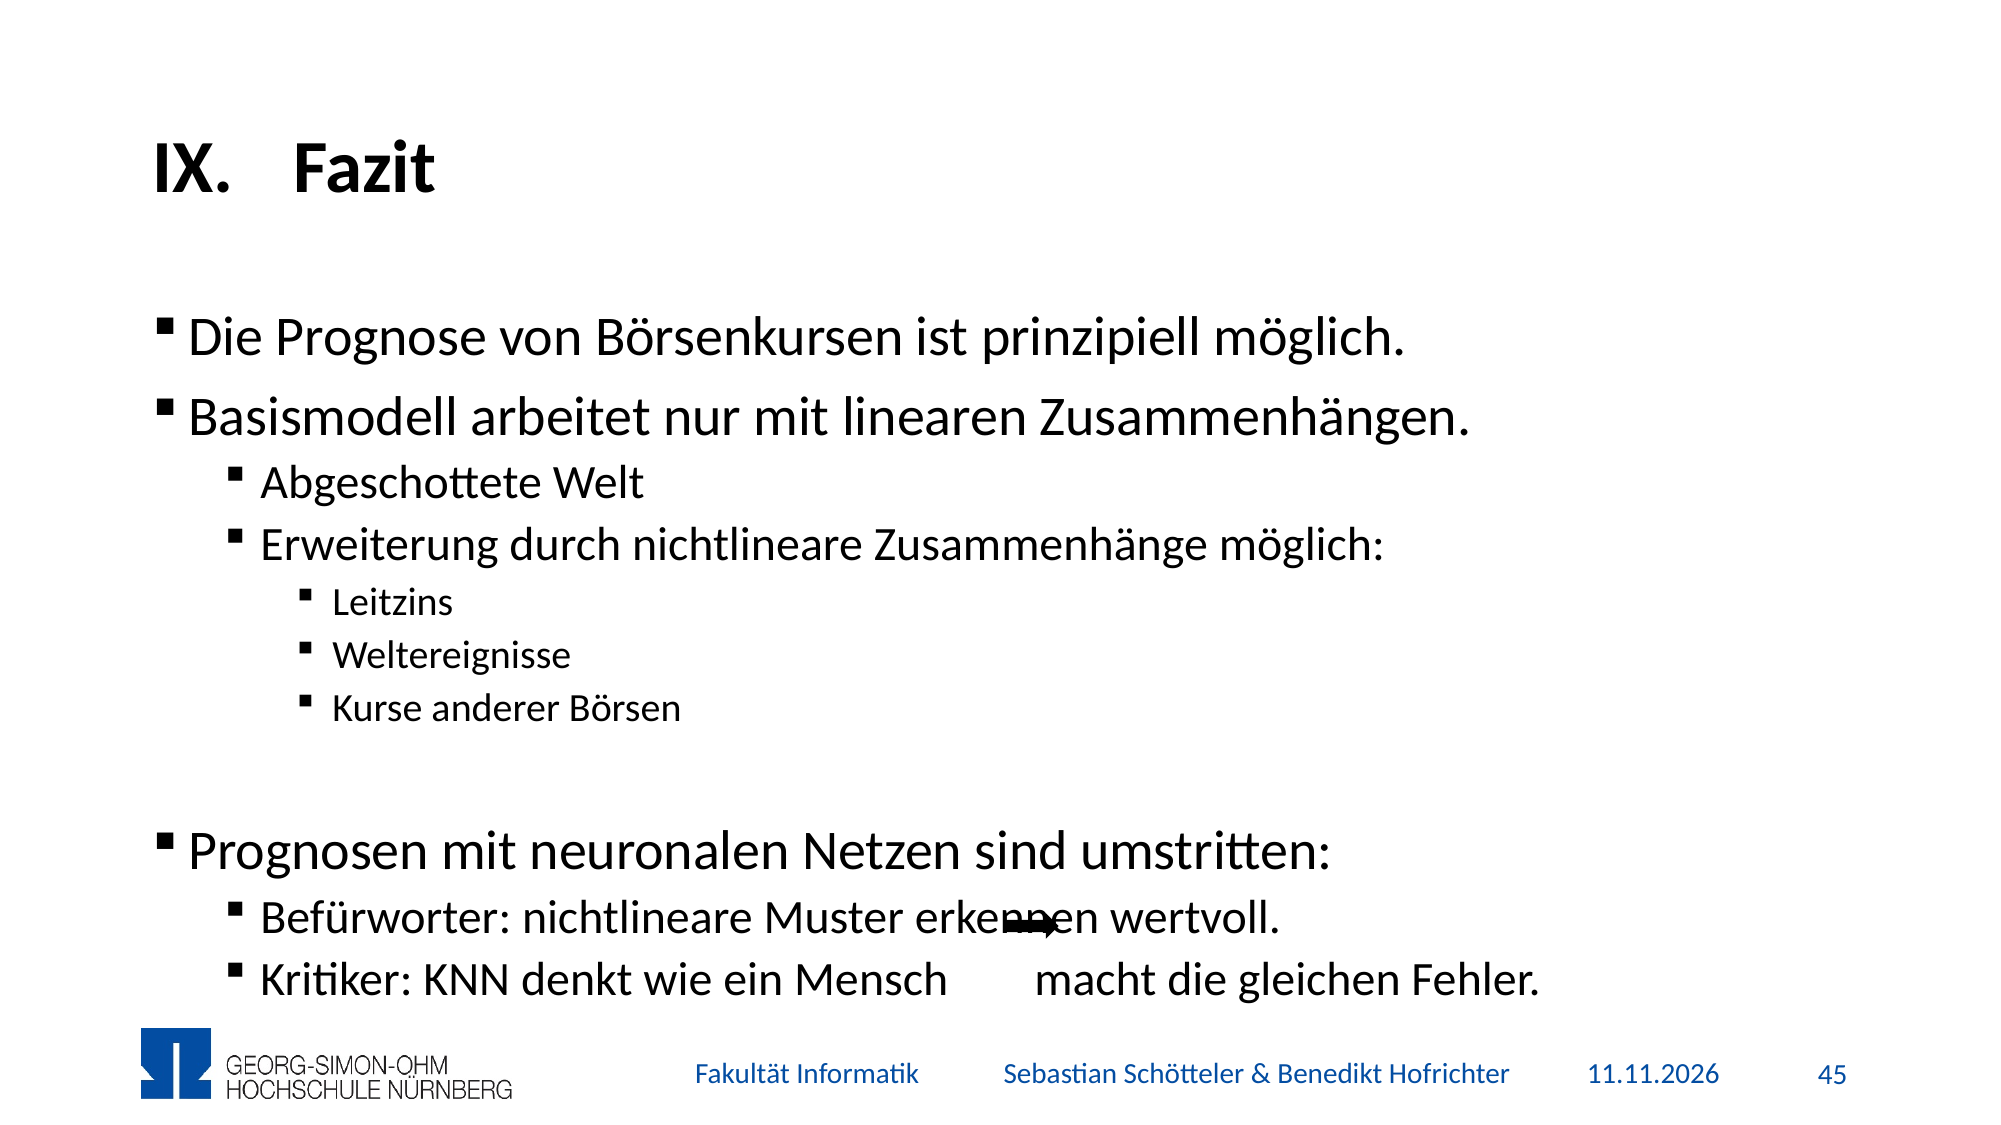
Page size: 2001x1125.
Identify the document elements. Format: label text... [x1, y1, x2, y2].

list Die Prognose von Börsenkursen ist prinzipiell möglich. Basismodell arbeitet nur mit linearen Zusammenhängen. Abgeschottete Welt Erweiterung durch nichtlineare Zusammenhänge möglich: Leitzins Weltereignisse Kurse anderer Börsen Prognosen mit neuronalen Netzen sind umstritten: Befürworter: nichtlineare Muster erkennen wertvoll. Kritiker: KNN denkt wie ein Mensch macht die gleichen Fehler. [137, 299, 1863, 1014]
title Fazit [137, 59, 1863, 278]
picture [141, 1028, 512, 1100]
footer Fakultät Informatik Sebastian Schötteler & Benedikt Hofrichter [677, 1042, 1529, 1103]
text_box [1005, 913, 1059, 939]
slide_number 44 [1779, 1042, 1863, 1103]
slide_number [1571, 1042, 1736, 1103]
